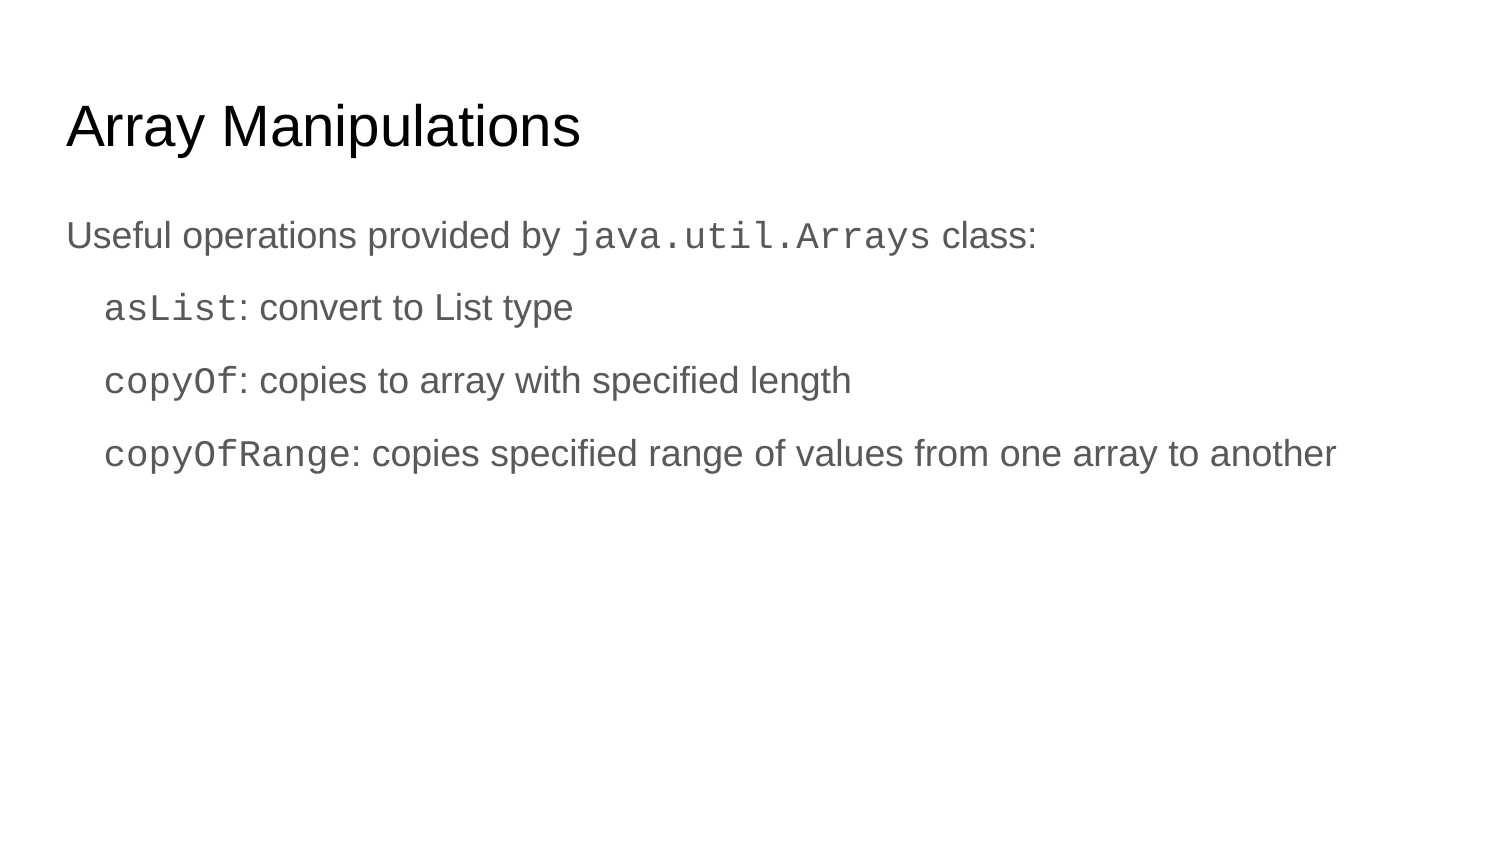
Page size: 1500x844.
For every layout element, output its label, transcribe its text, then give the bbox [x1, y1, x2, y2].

title Array Manipulations [51, 72, 1449, 167]
list Useful operations provided by java.util.Arrays class: asList: convert to List type copyOf: copies to array with specified length copyOfRange: copies specified range of values from one array to another [51, 189, 1449, 810]
